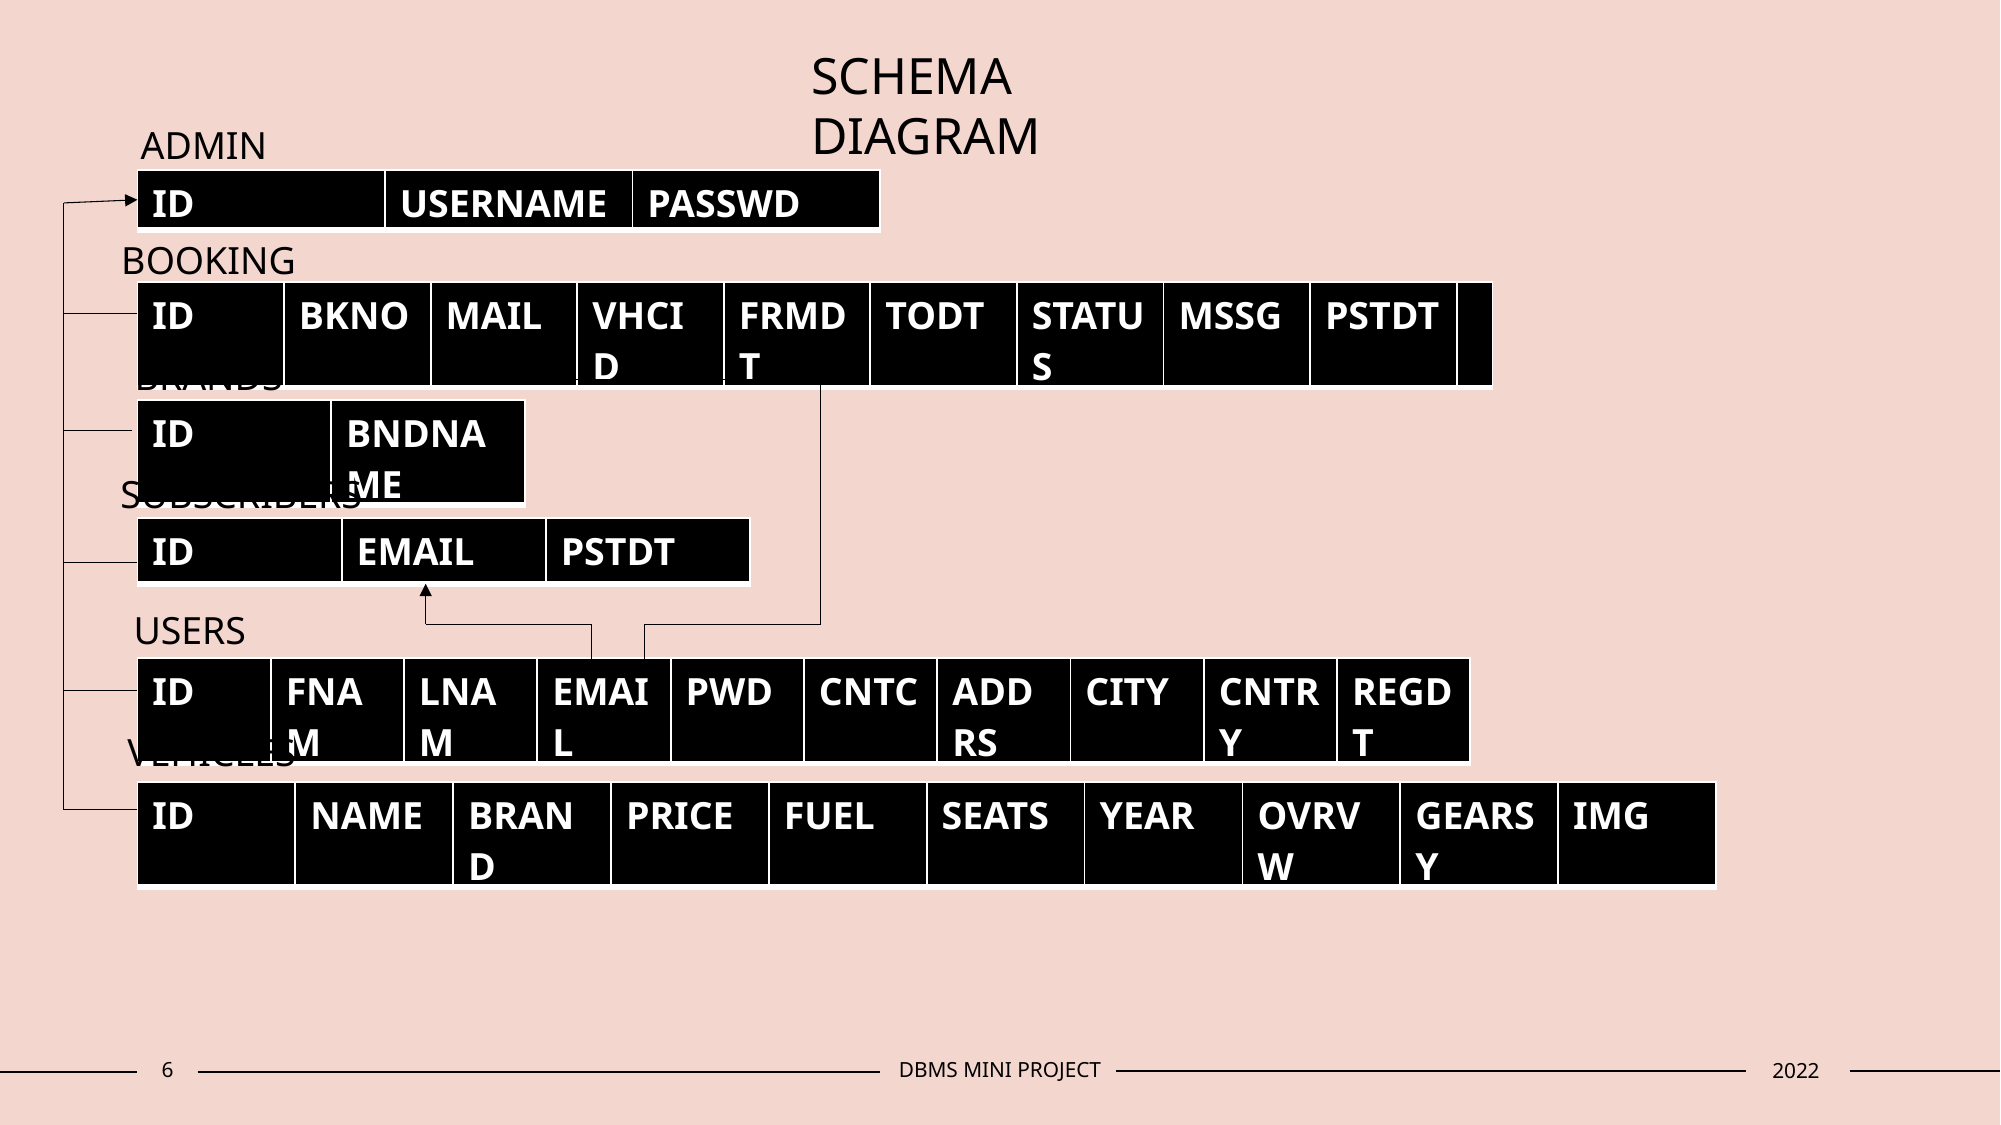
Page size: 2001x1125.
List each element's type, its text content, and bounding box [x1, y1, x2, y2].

table_header REGDT [1338, 659, 1469, 761]
table_header EMAIL [343, 519, 545, 581]
table_header PWD [672, 659, 803, 761]
table_header BNDNAME [332, 401, 524, 502]
table_header BKNO [285, 283, 430, 385]
table_header PSTDT [1311, 283, 1456, 385]
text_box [63, 199, 138, 203]
table_header OVRVW [1243, 783, 1399, 884]
text_box VEHICLES [112, 721, 311, 781]
table_header TODT [871, 283, 1016, 385]
text_box SUBSCRIBERS [105, 464, 377, 524]
table_header FNAM [272, 659, 403, 761]
table_header IMG [1559, 783, 1715, 884]
table_header NAME [296, 783, 452, 884]
table_header CNTC [805, 659, 936, 761]
footer DBMS MINI PROJECT [879, 1050, 1120, 1091]
table_header [1458, 283, 1492, 385]
table_header CITY [1071, 659, 1203, 761]
table_header ID [138, 519, 341, 581]
table_header LNAM [405, 659, 536, 761]
text_box USERS [118, 599, 261, 660]
table_header STATUS [1018, 283, 1163, 385]
table_header FUEL [770, 783, 926, 884]
table_header PSTDT [547, 519, 749, 581]
slide_number 6 [137, 1050, 198, 1091]
table_header GEARSY [1401, 783, 1557, 884]
slide_number 2022 [1743, 1050, 1849, 1091]
table_header ID [138, 401, 330, 464]
table_header USERNAME [386, 171, 632, 227]
table_header MAIL [432, 283, 576, 385]
text_box BOOKING [106, 229, 311, 290]
table_header FRMDT [725, 283, 869, 385]
table_header BRAND [454, 783, 610, 884]
table_header ID [138, 783, 294, 884]
text_box ADMIN [125, 114, 283, 175]
table_header SEATS [928, 783, 1084, 884]
table_header ID [138, 659, 270, 721]
table_header MSSG [1164, 283, 1309, 385]
table_header VHCID [578, 380, 723, 385]
table_header ID [138, 283, 283, 345]
text_box BRANDS [119, 345, 298, 406]
table_header YEAR [1085, 783, 1242, 884]
table_header ID [138, 171, 384, 227]
table_header VHCID [578, 283, 723, 379]
table_header CNTRY [1205, 659, 1336, 761]
table_header PASSWD [633, 171, 879, 227]
table_header EMAIL [538, 659, 670, 761]
text_box SCHEMA DIAGRAM [796, 37, 1204, 172]
table_header ADDRS [938, 659, 1070, 761]
table_header PRICE [612, 783, 768, 884]
